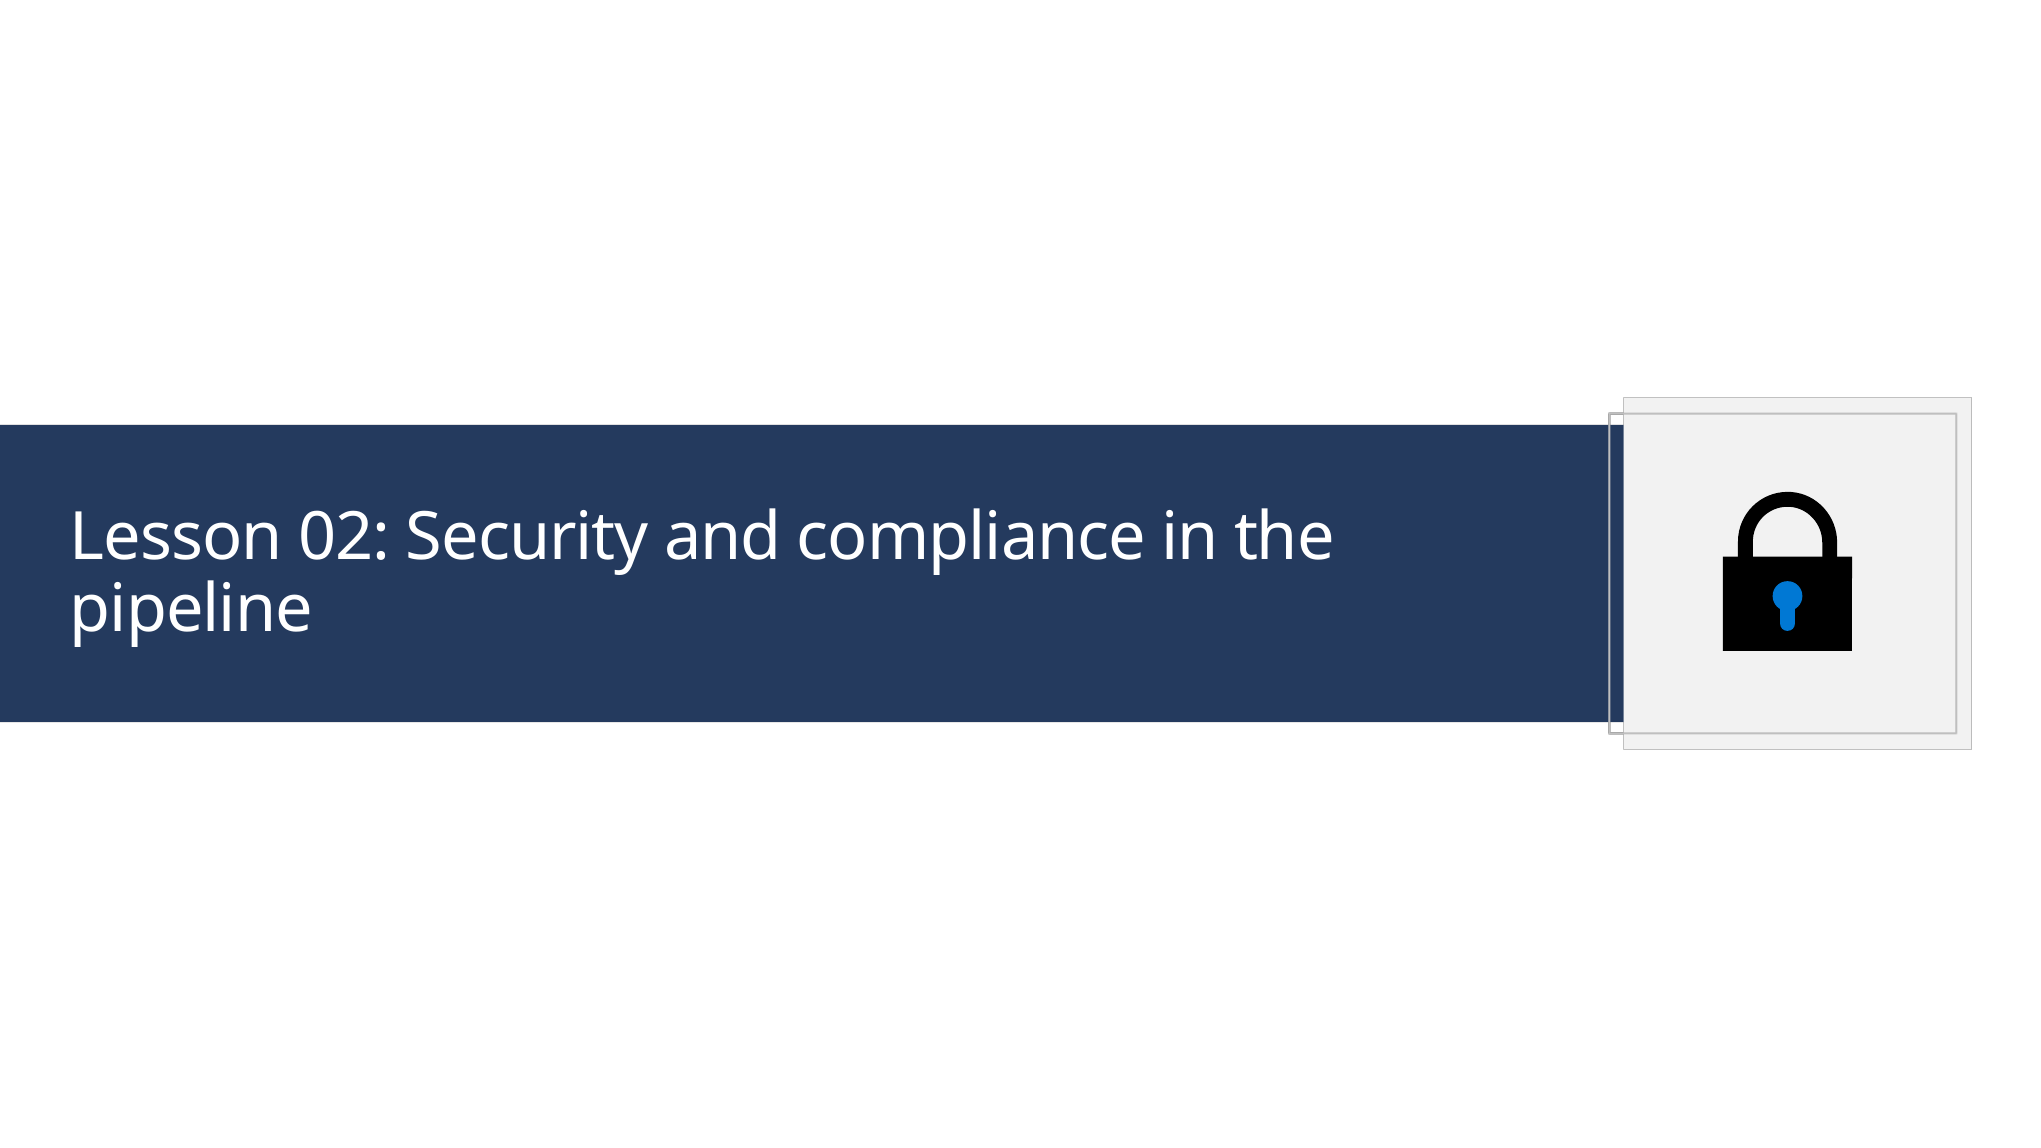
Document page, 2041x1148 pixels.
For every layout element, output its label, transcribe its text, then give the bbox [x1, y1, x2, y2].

picture [0, 0, 2041, 1148]
title Lesson 02: Security and compliance in the pipeline [70, 537, 1558, 610]
